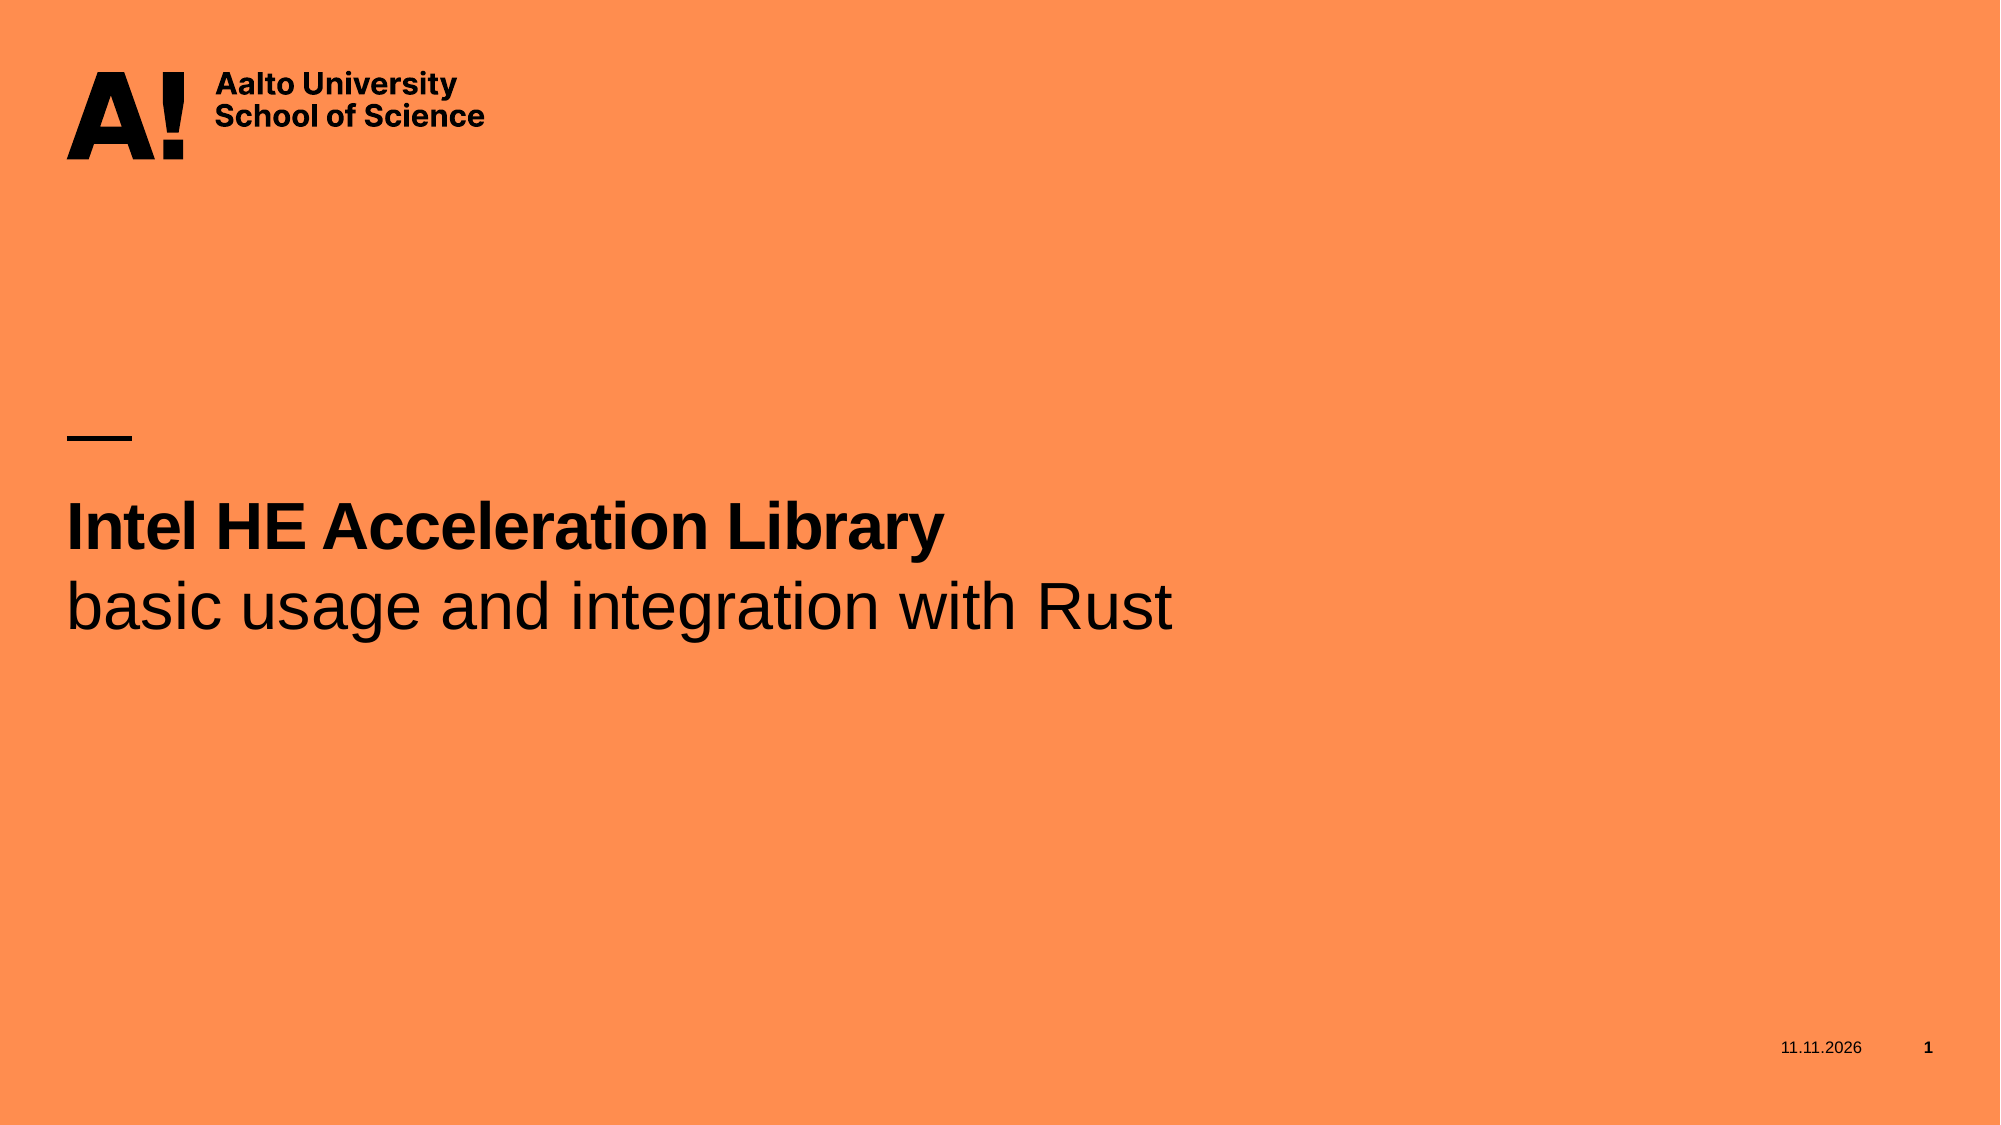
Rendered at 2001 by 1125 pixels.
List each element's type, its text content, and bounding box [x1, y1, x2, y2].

subtitle basic usage and integration with Rust [66, 562, 1674, 644]
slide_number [1673, 1035, 1862, 1059]
title Intel HE Acceleration Library [66, 481, 1674, 562]
slide_number 1 [1862, 1035, 1933, 1059]
